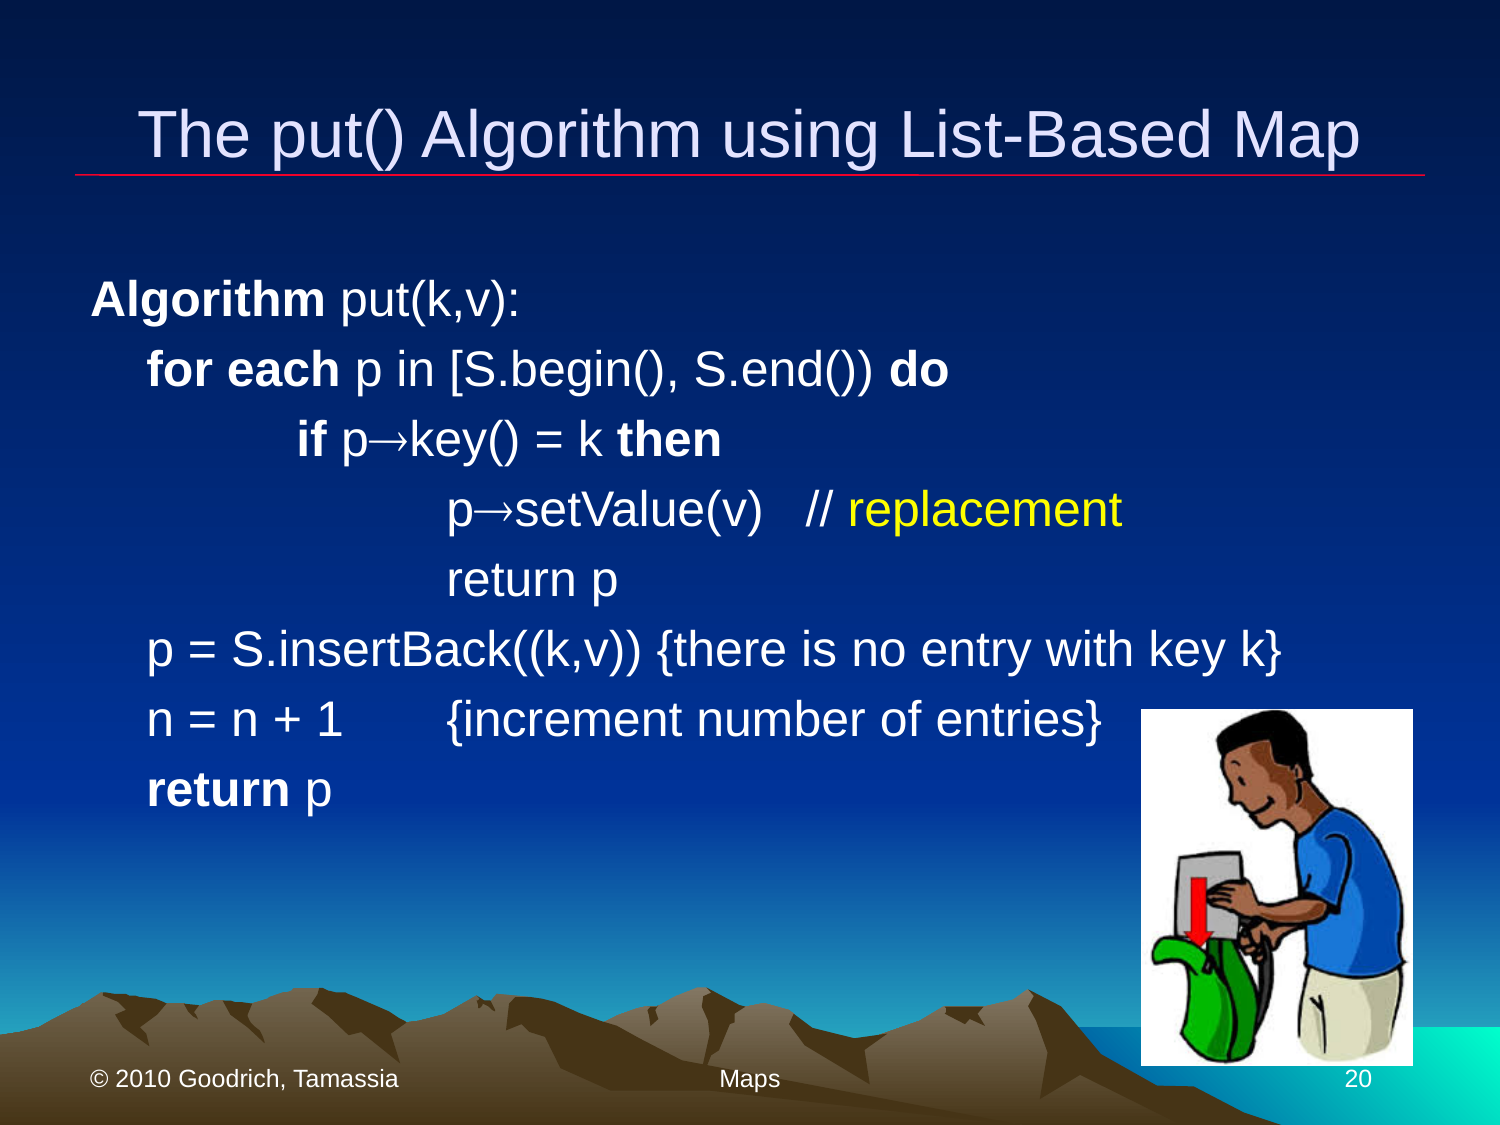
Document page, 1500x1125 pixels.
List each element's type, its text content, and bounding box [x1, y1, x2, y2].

slide_number © 2010 Goodrich, Tamassia [74, 1024, 426, 1101]
picture [1140, 709, 1413, 1066]
slide_number 20 [1074, 1038, 1388, 1101]
list Algorithm put(k,v): for each p in [S.begin(), S.end()) do if pkey() = k then psetValue(v) // replacement return p p = S.insertBack((k,v)) {there is no entry with key k} n = n + 1 {increment number of entries} return p [74, 258, 1438, 1038]
title The put() Algorithm using List-Based Map [74, 37, 1426, 226]
footer Maps [512, 1038, 988, 1101]
